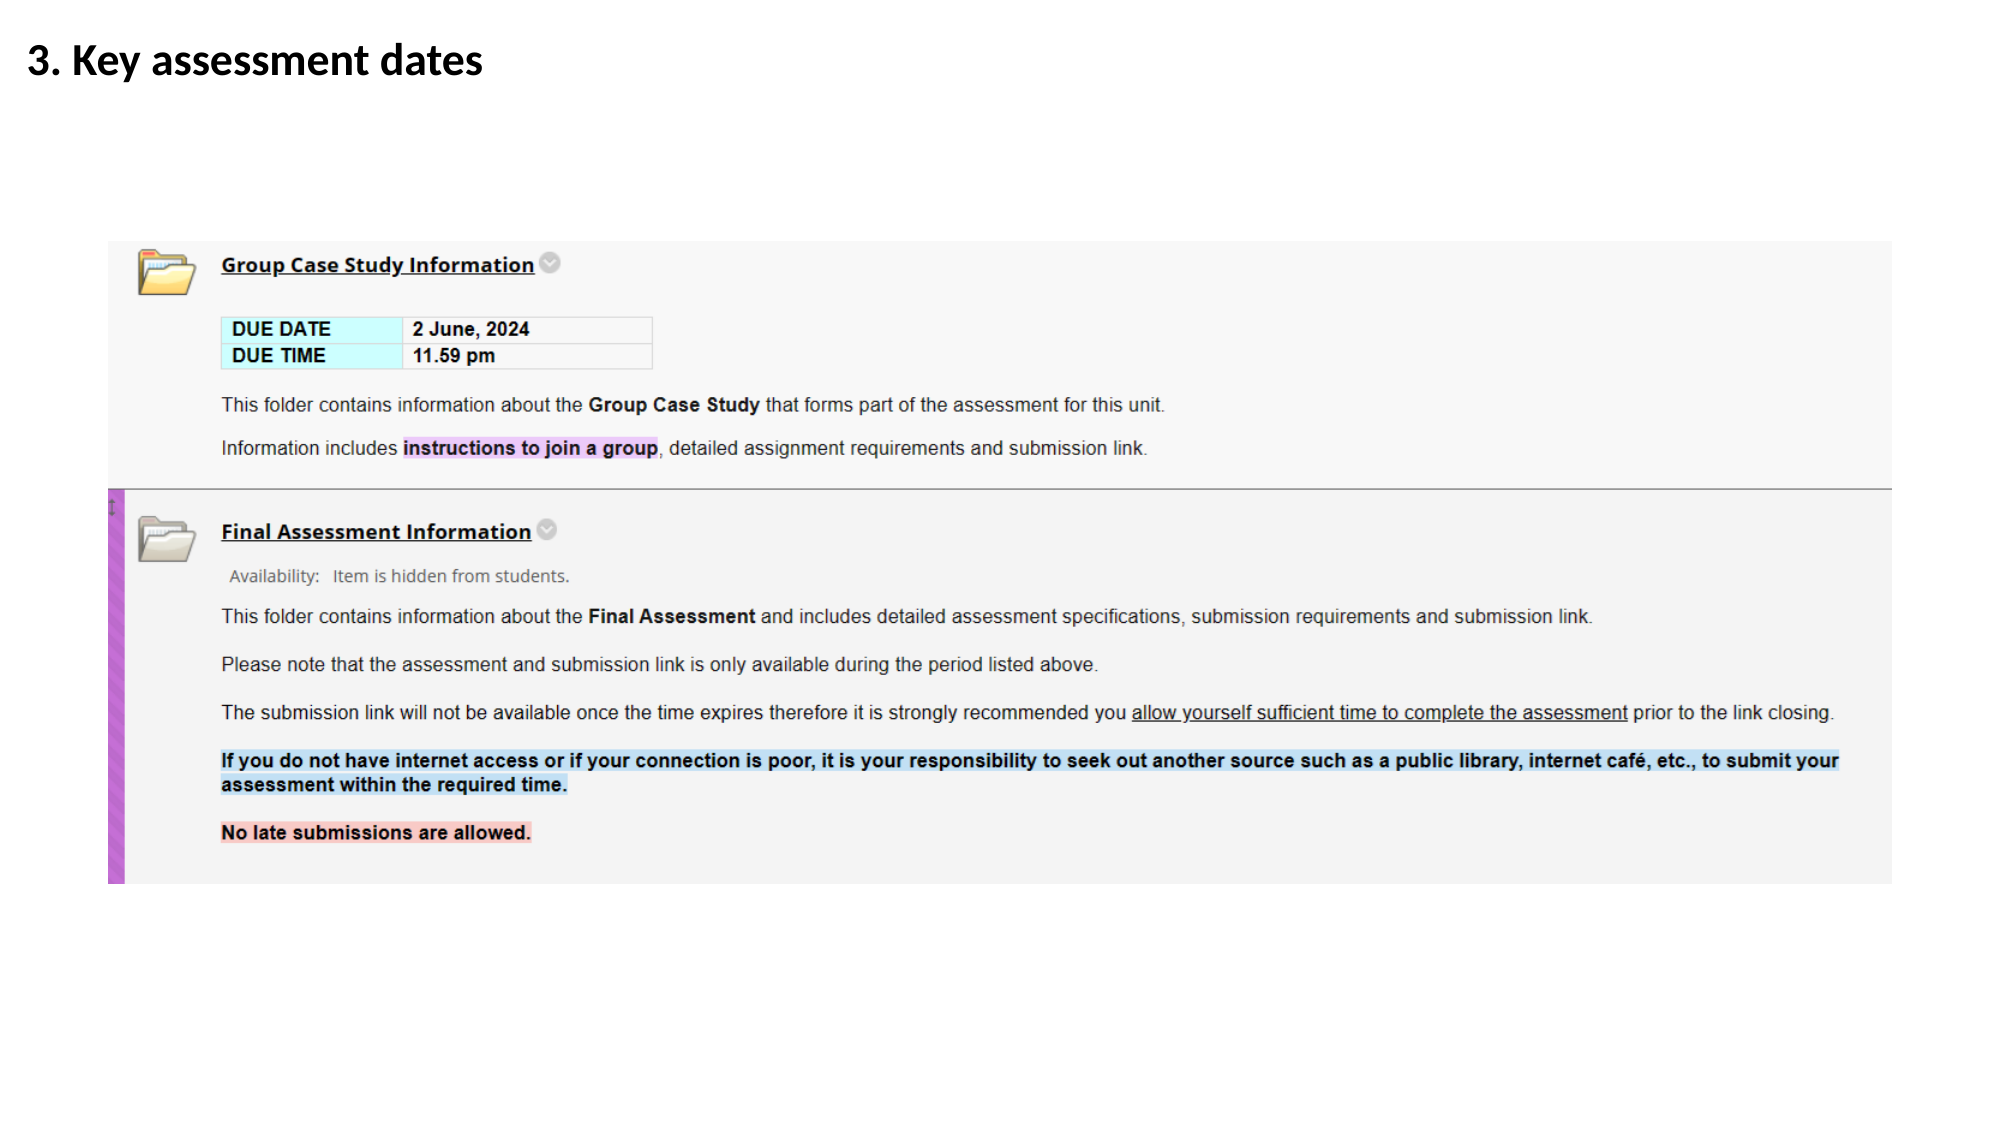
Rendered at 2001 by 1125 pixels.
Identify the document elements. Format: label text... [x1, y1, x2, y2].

picture [107, 240, 1893, 884]
text_box 3. Key assessment dates [11, 0, 1259, 92]
